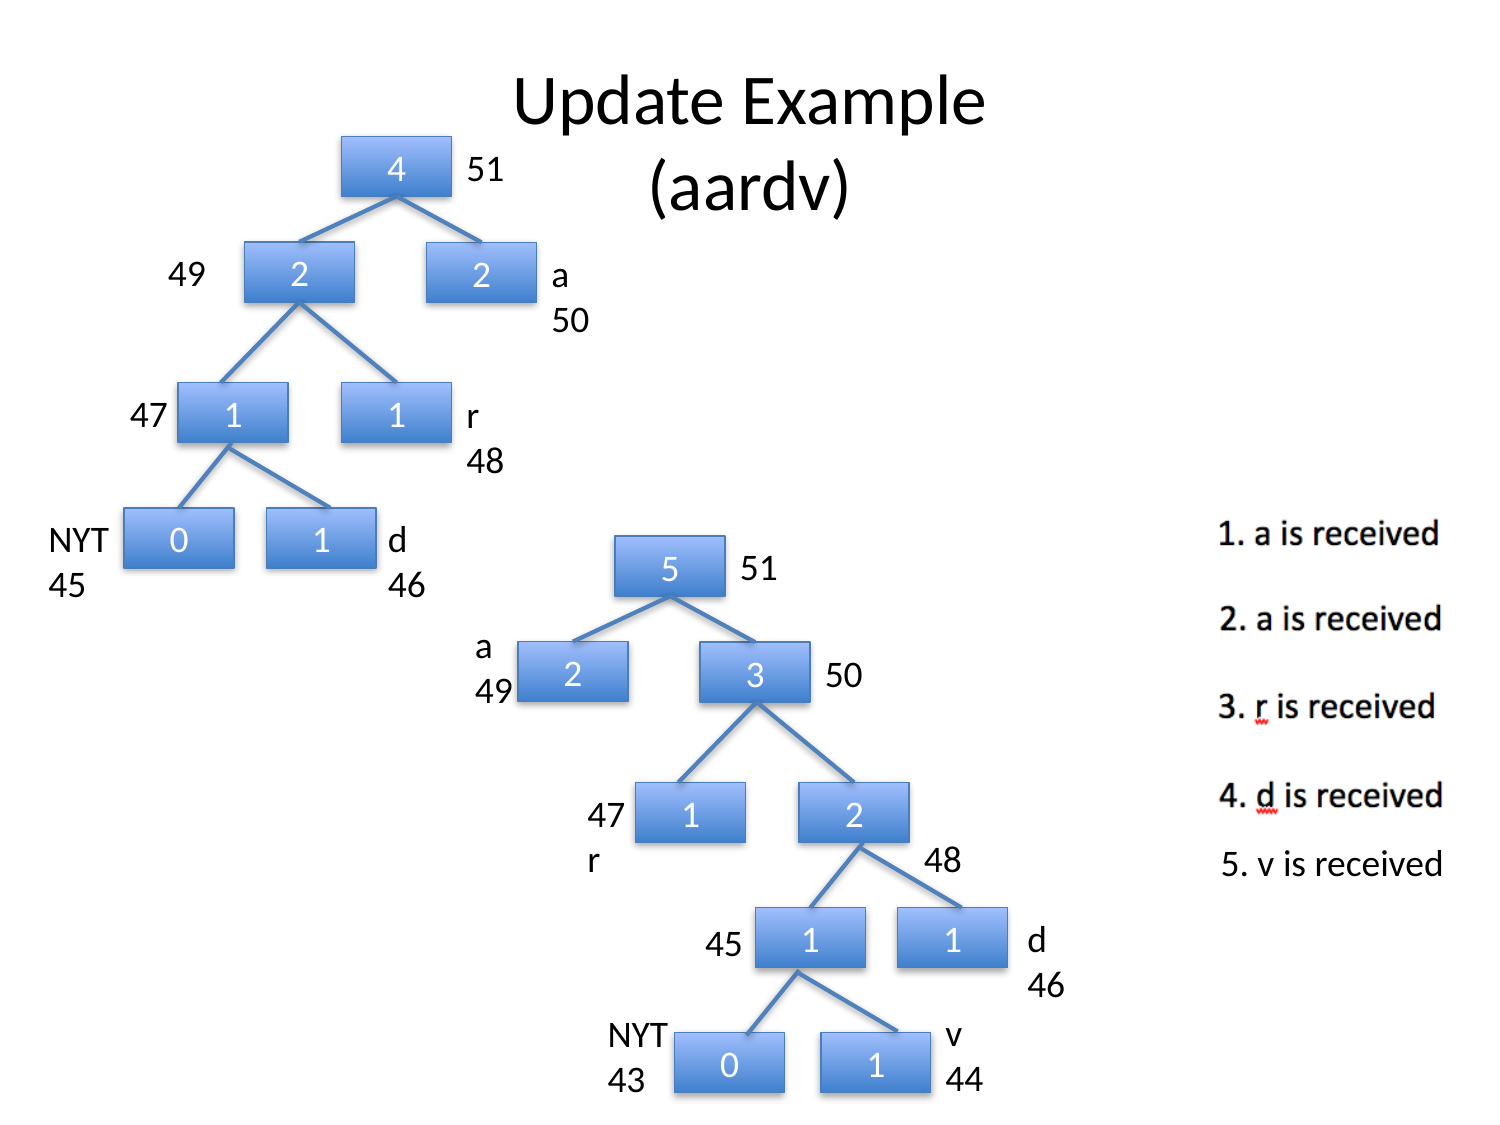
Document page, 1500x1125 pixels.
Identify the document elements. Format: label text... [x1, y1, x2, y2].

title Update Example (aardv) [75, 45, 1425, 233]
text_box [33, 136, 628, 615]
text_box 5. v is received [1205, 842, 1471, 892]
picture [1167, 502, 1500, 834]
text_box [459, 535, 1108, 1109]
